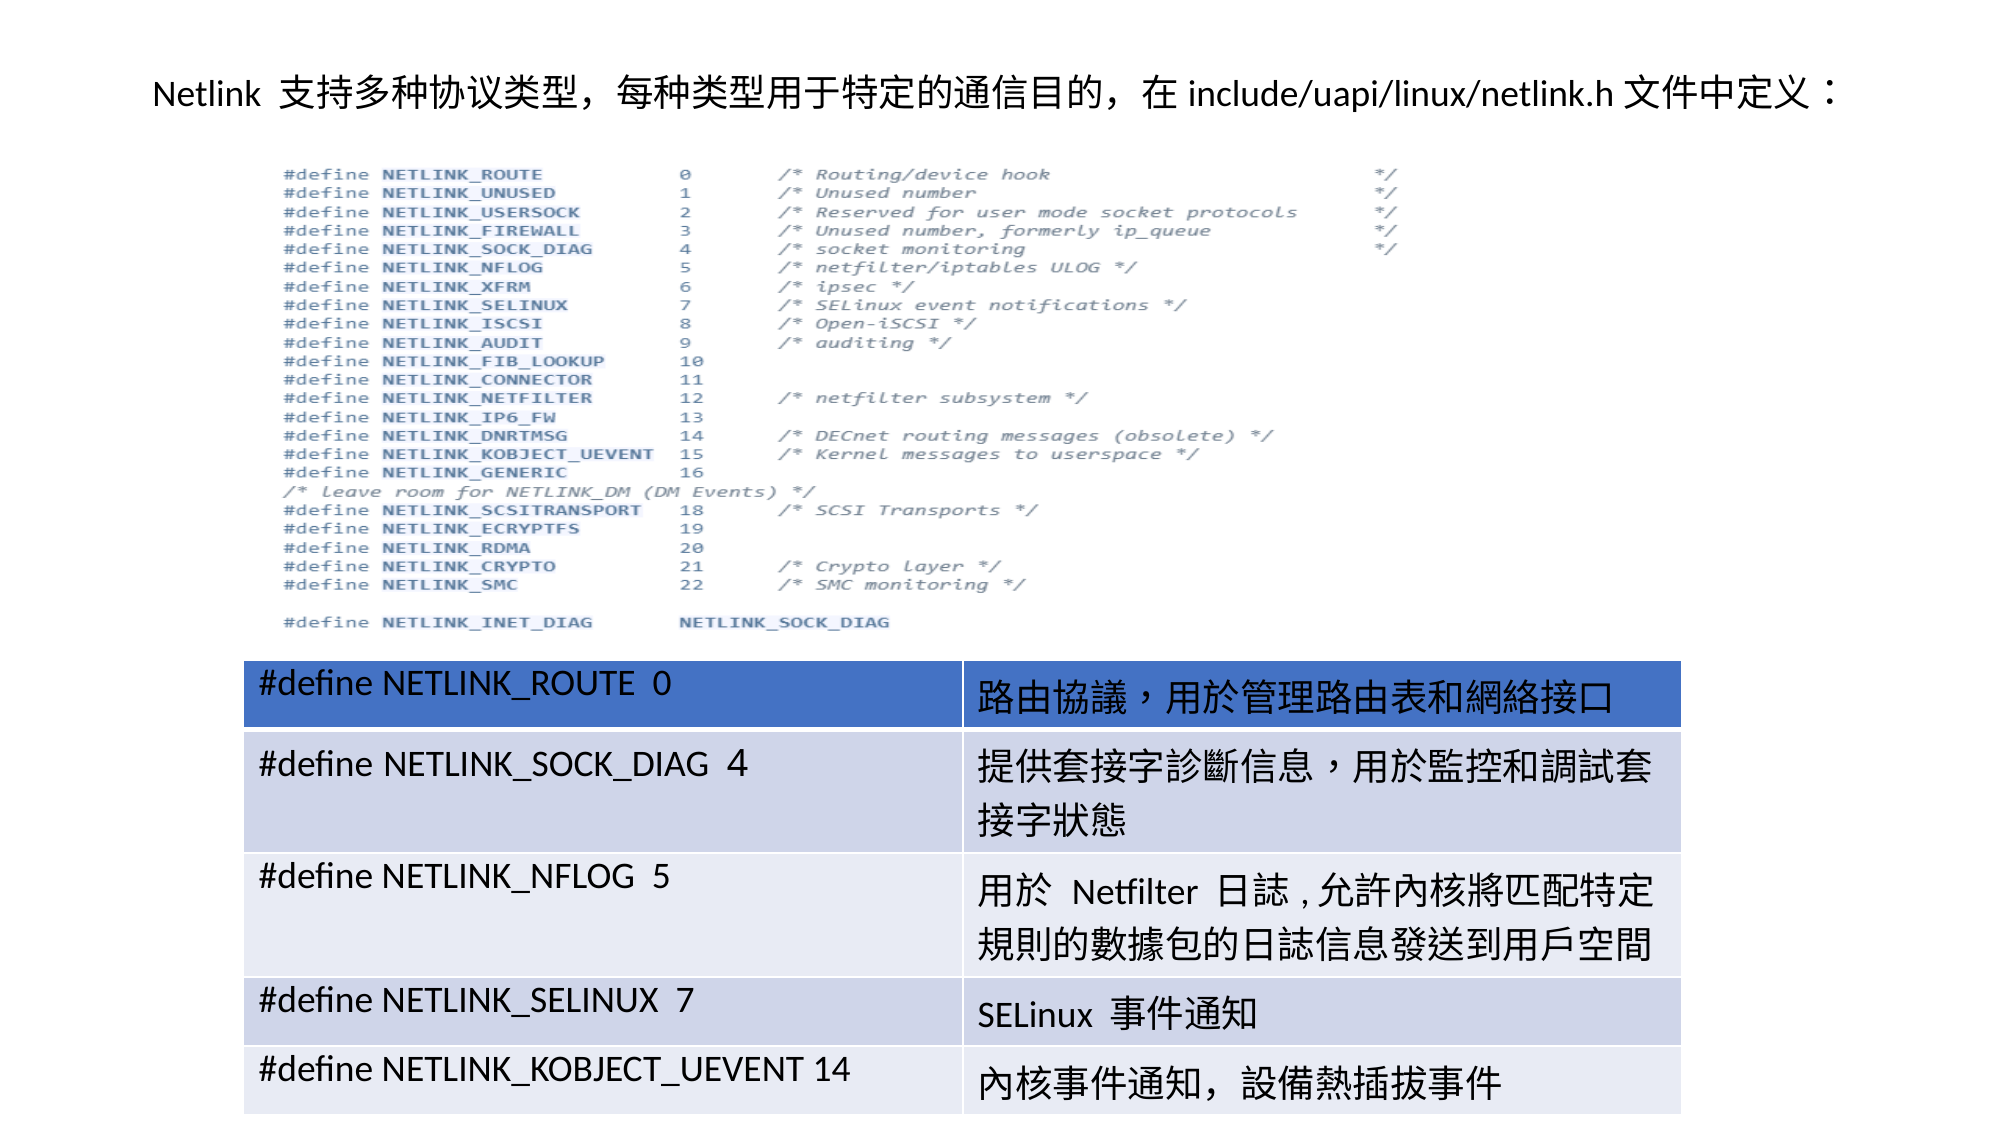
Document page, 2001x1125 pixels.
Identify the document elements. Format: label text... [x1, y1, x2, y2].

picture [268, 158, 1414, 635]
table_cell #define NETLINK_SELINUX 7 [244, 978, 962, 1045]
table_header 路由協議，用於管理路由表和網絡接口 [964, 661, 1681, 727]
table_cell 用於 Netfilter 日誌,允許內核將匹配特定規則的數據包的日誌信息發送到用戶空間 [964, 854, 1681, 976]
table_cell SELinux 事件通知 [964, 978, 1681, 1045]
table_cell #define NETLINK_KOBJECT_UEVENT 14 [244, 1047, 962, 1114]
table_header #define NETLINK_ROUTE 0 [244, 661, 962, 727]
table_cell 內核事件通知，設備熱插拔事件 [964, 1047, 1681, 1114]
table_cell #define NETLINK_NFLOG 5 [244, 854, 962, 976]
list Netlink 支持多种协议类型，每种类型用于特定的通信目的，在include/uapi/linux/netlink.h文件中定义： [137, 67, 1863, 1089]
table_cell #define NETLINK_SOCK_DIAG 4 [244, 732, 962, 852]
table_cell 提供套接字診斷信息，用於監控和調試套接字狀態 [964, 732, 1681, 852]
